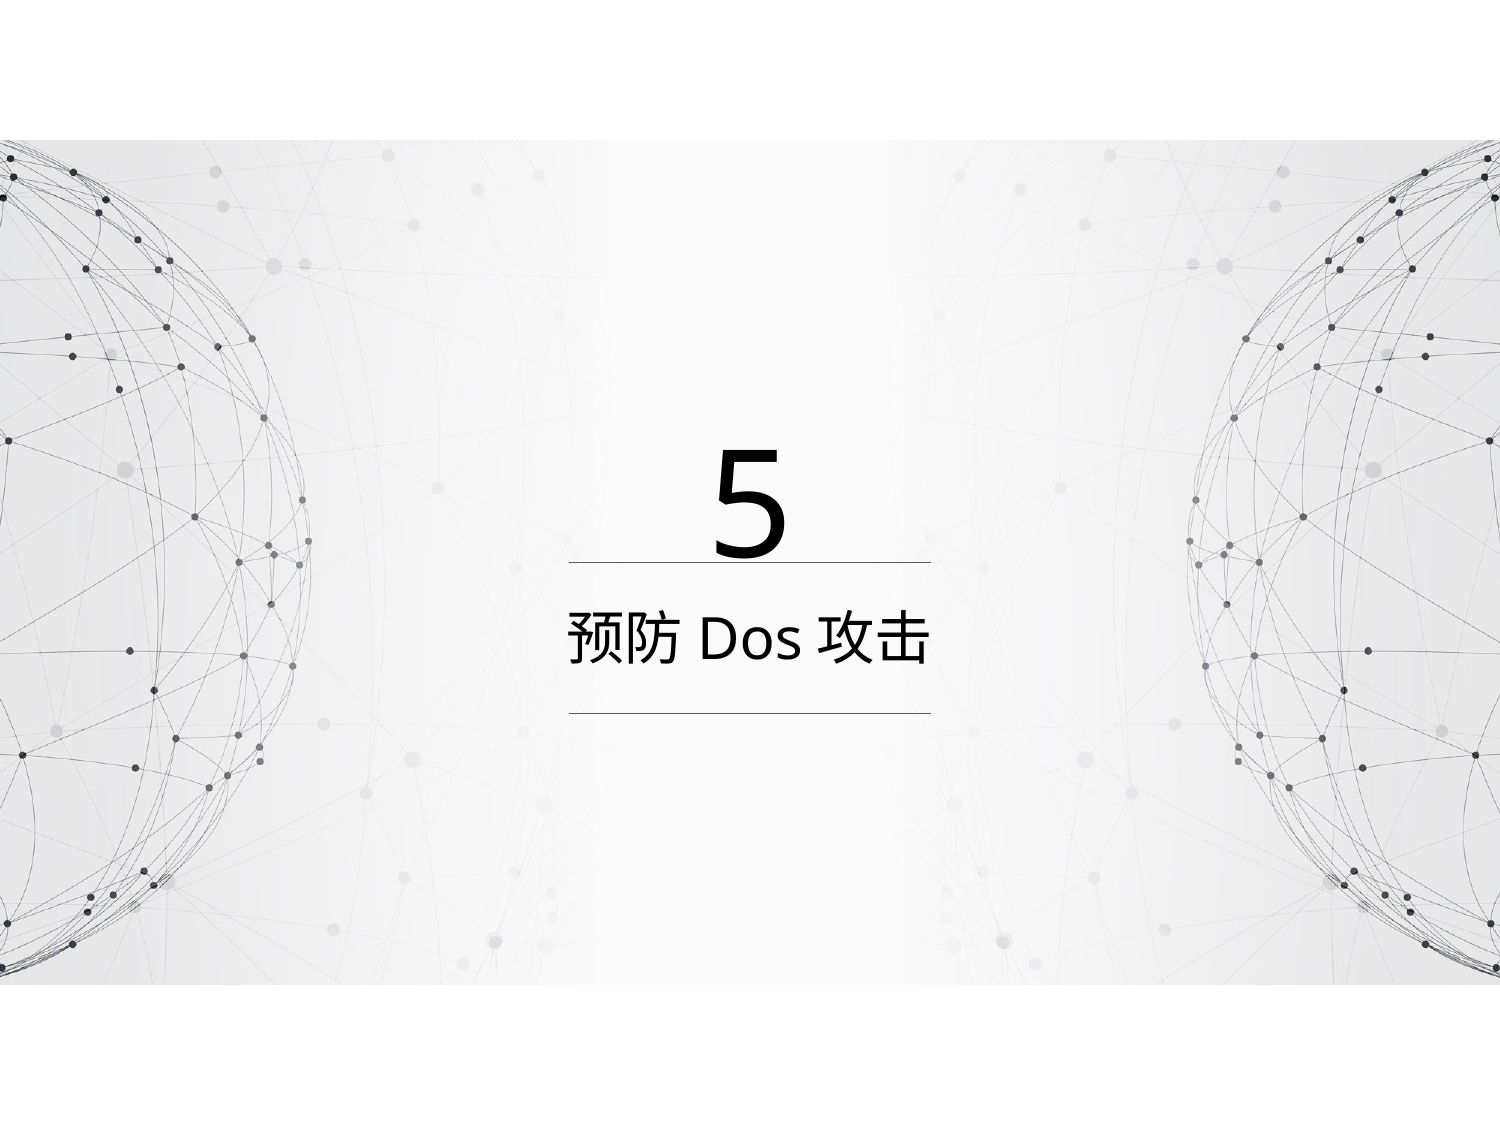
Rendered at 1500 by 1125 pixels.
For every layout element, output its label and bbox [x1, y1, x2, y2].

text_box [561, 562, 939, 714]
picture [0, 140, 1500, 985]
